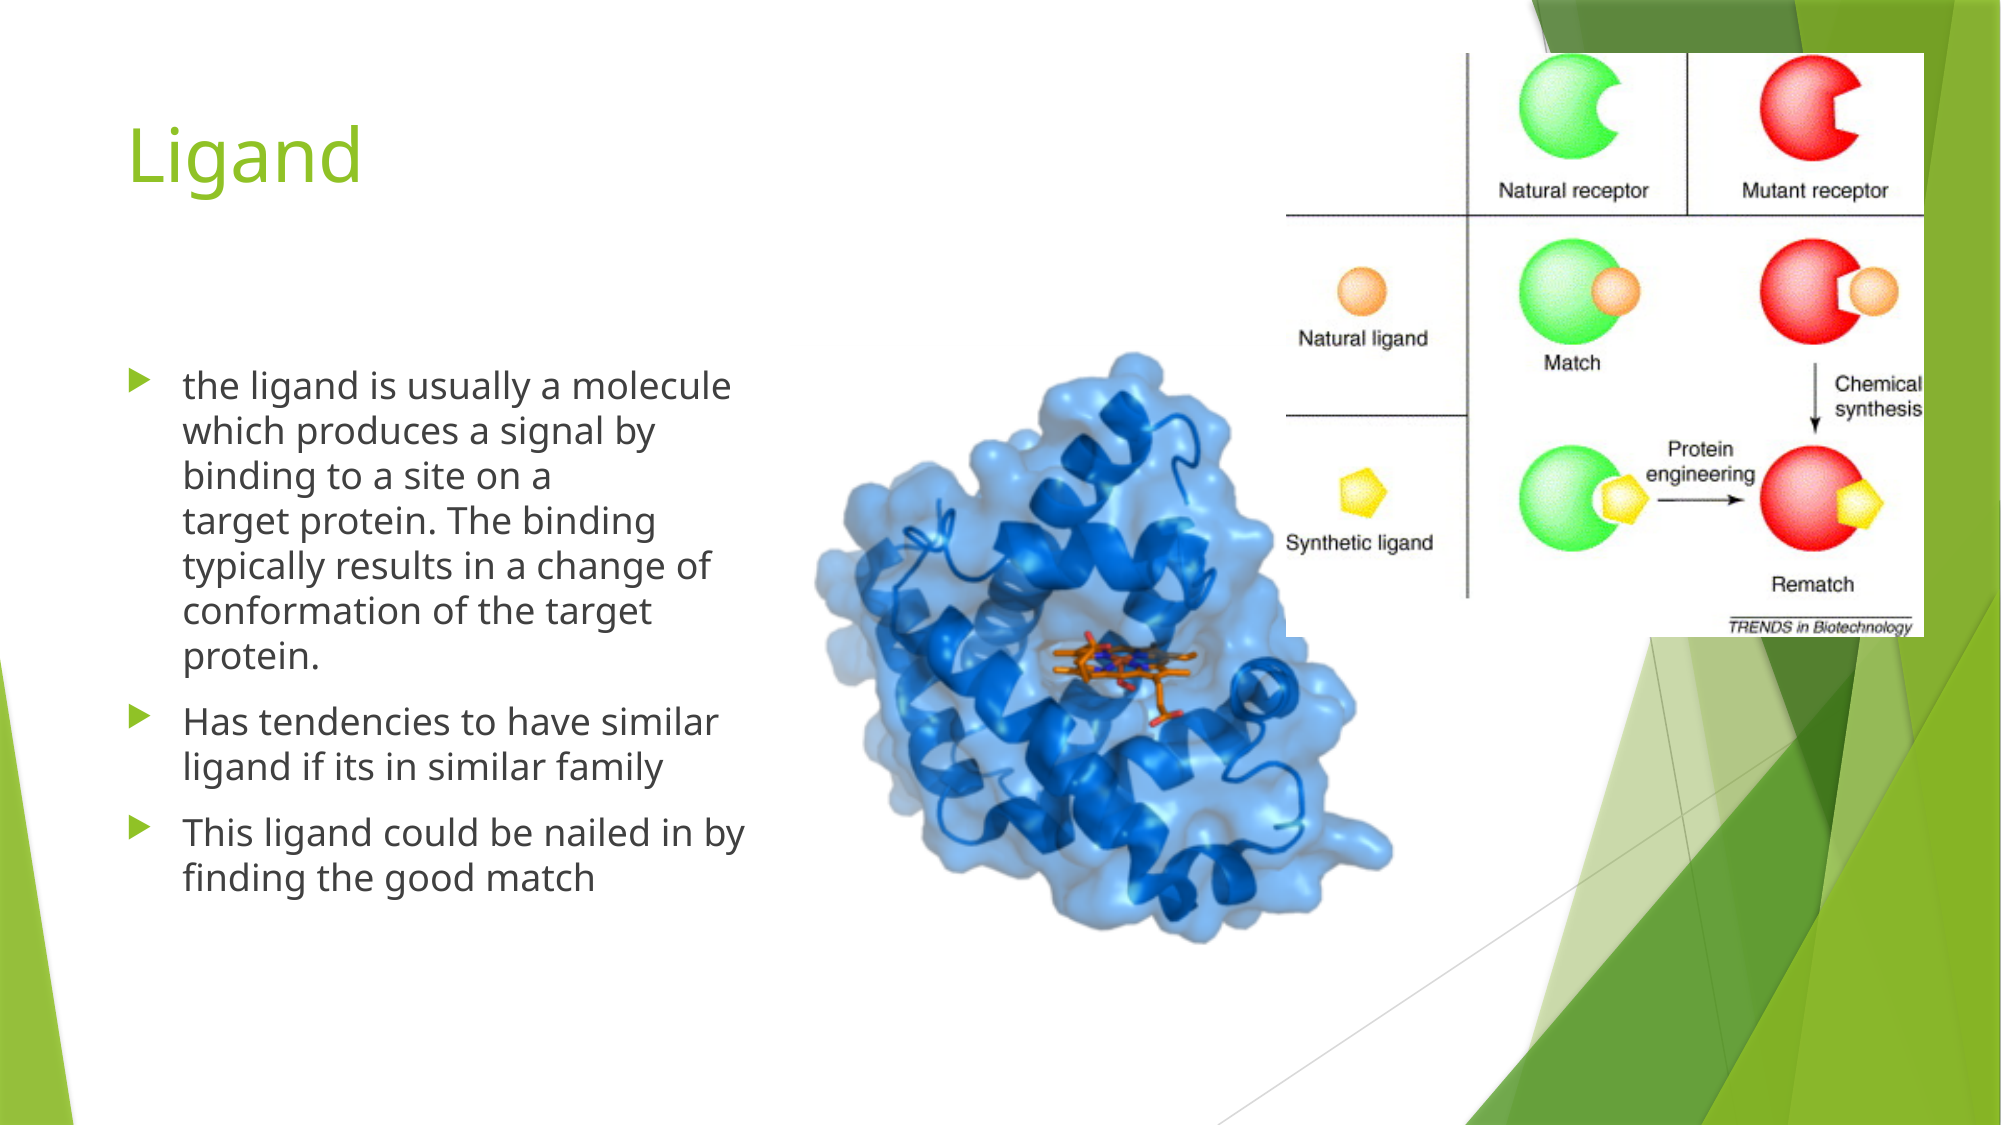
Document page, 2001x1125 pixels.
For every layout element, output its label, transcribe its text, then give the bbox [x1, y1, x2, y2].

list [789, 344, 1416, 969]
list the ligand is usually a molecule which produces a signal by binding to a site on a target protein. The binding typically results in a change of conformation of the target protein. Has tendencies to have similar ligand if its in similar family This ligand could be nailed in by finding the good match [111, 354, 798, 992]
picture [1285, 52, 1924, 637]
title Ligand [111, 99, 1281, 317]
